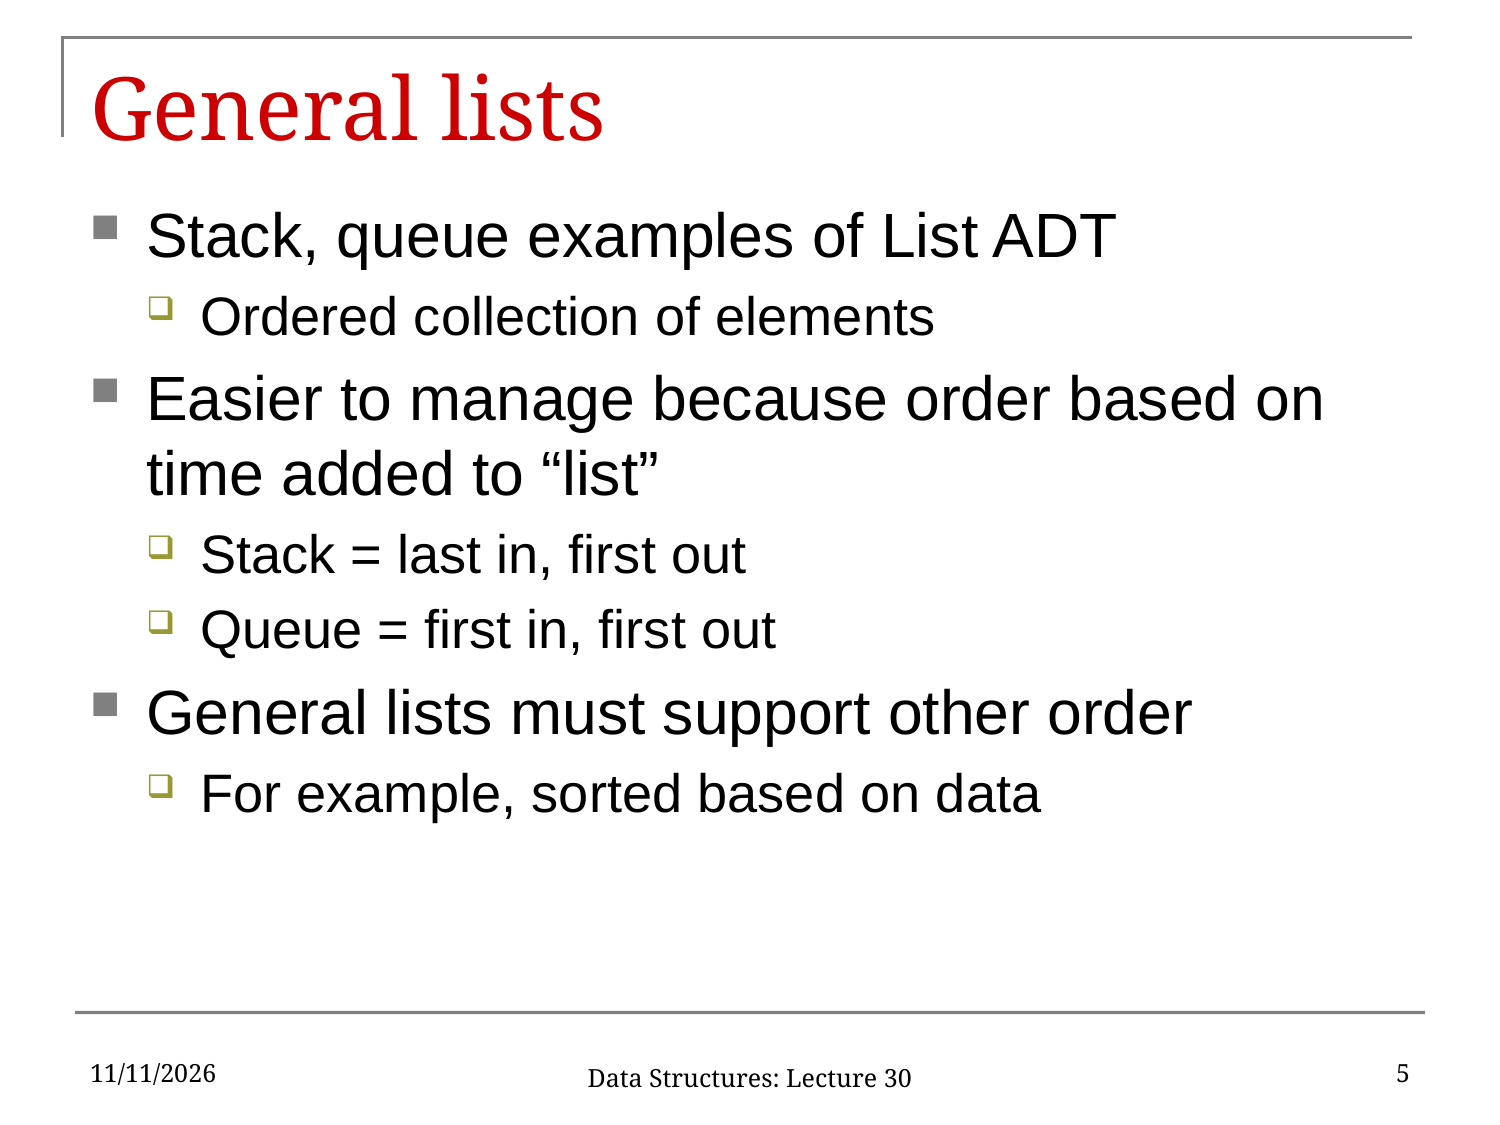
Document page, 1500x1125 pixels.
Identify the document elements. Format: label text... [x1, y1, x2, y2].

title General lists [75, 45, 1425, 163]
list Stack, queue examples of List ADT Ordered collection of elements Easier to manage because order based on time added to “list” Stack = last in, first out Queue = first in, first out General lists must support other order For example, sorted based on data [75, 187, 1425, 1006]
footer Data Structures: Lecture 30 [512, 1024, 988, 1101]
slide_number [74, 1023, 426, 1100]
slide_number 5 [1074, 1023, 1426, 1100]
